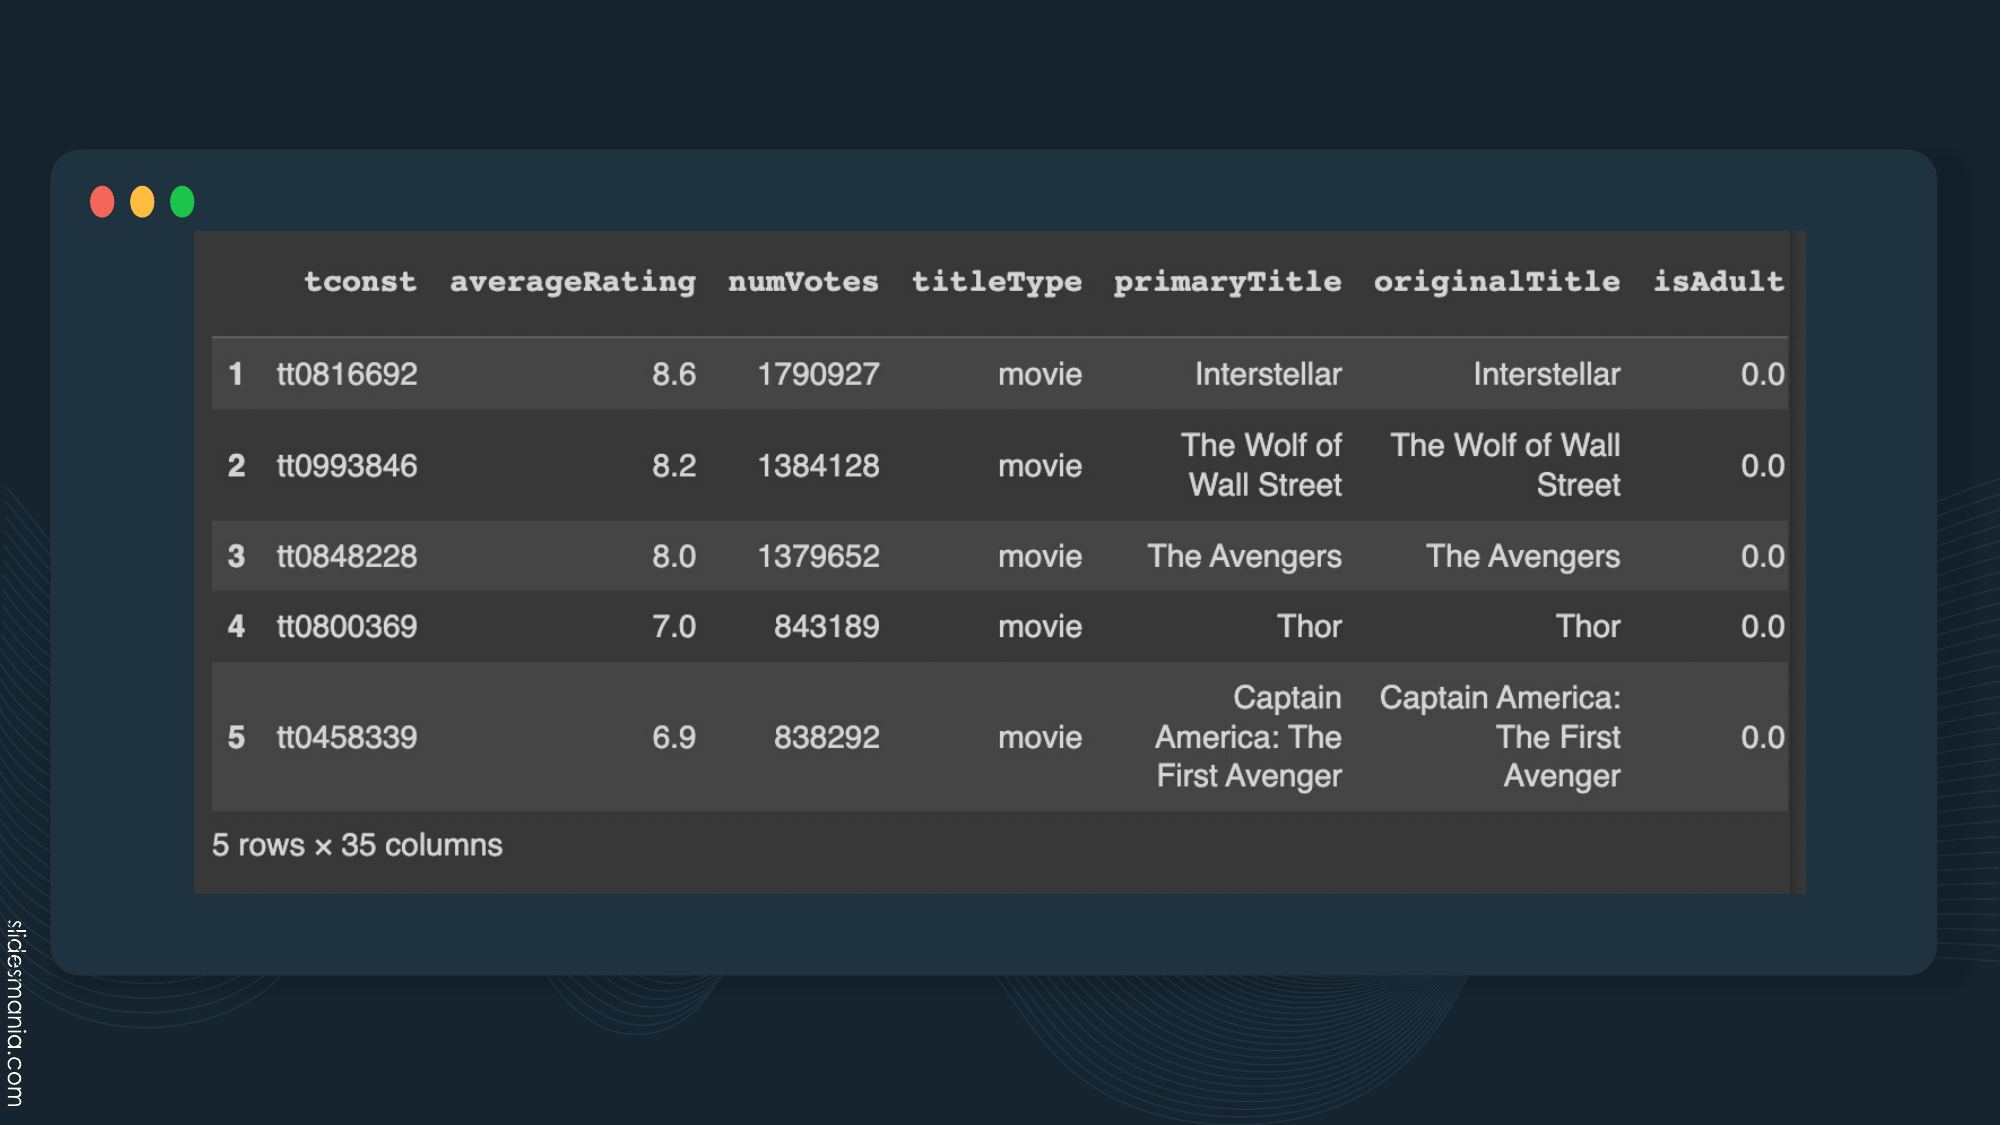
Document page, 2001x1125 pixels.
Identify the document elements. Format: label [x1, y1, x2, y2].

picture [194, 231, 1806, 894]
text_box [89, 185, 195, 218]
text_box [50, 149, 1937, 976]
